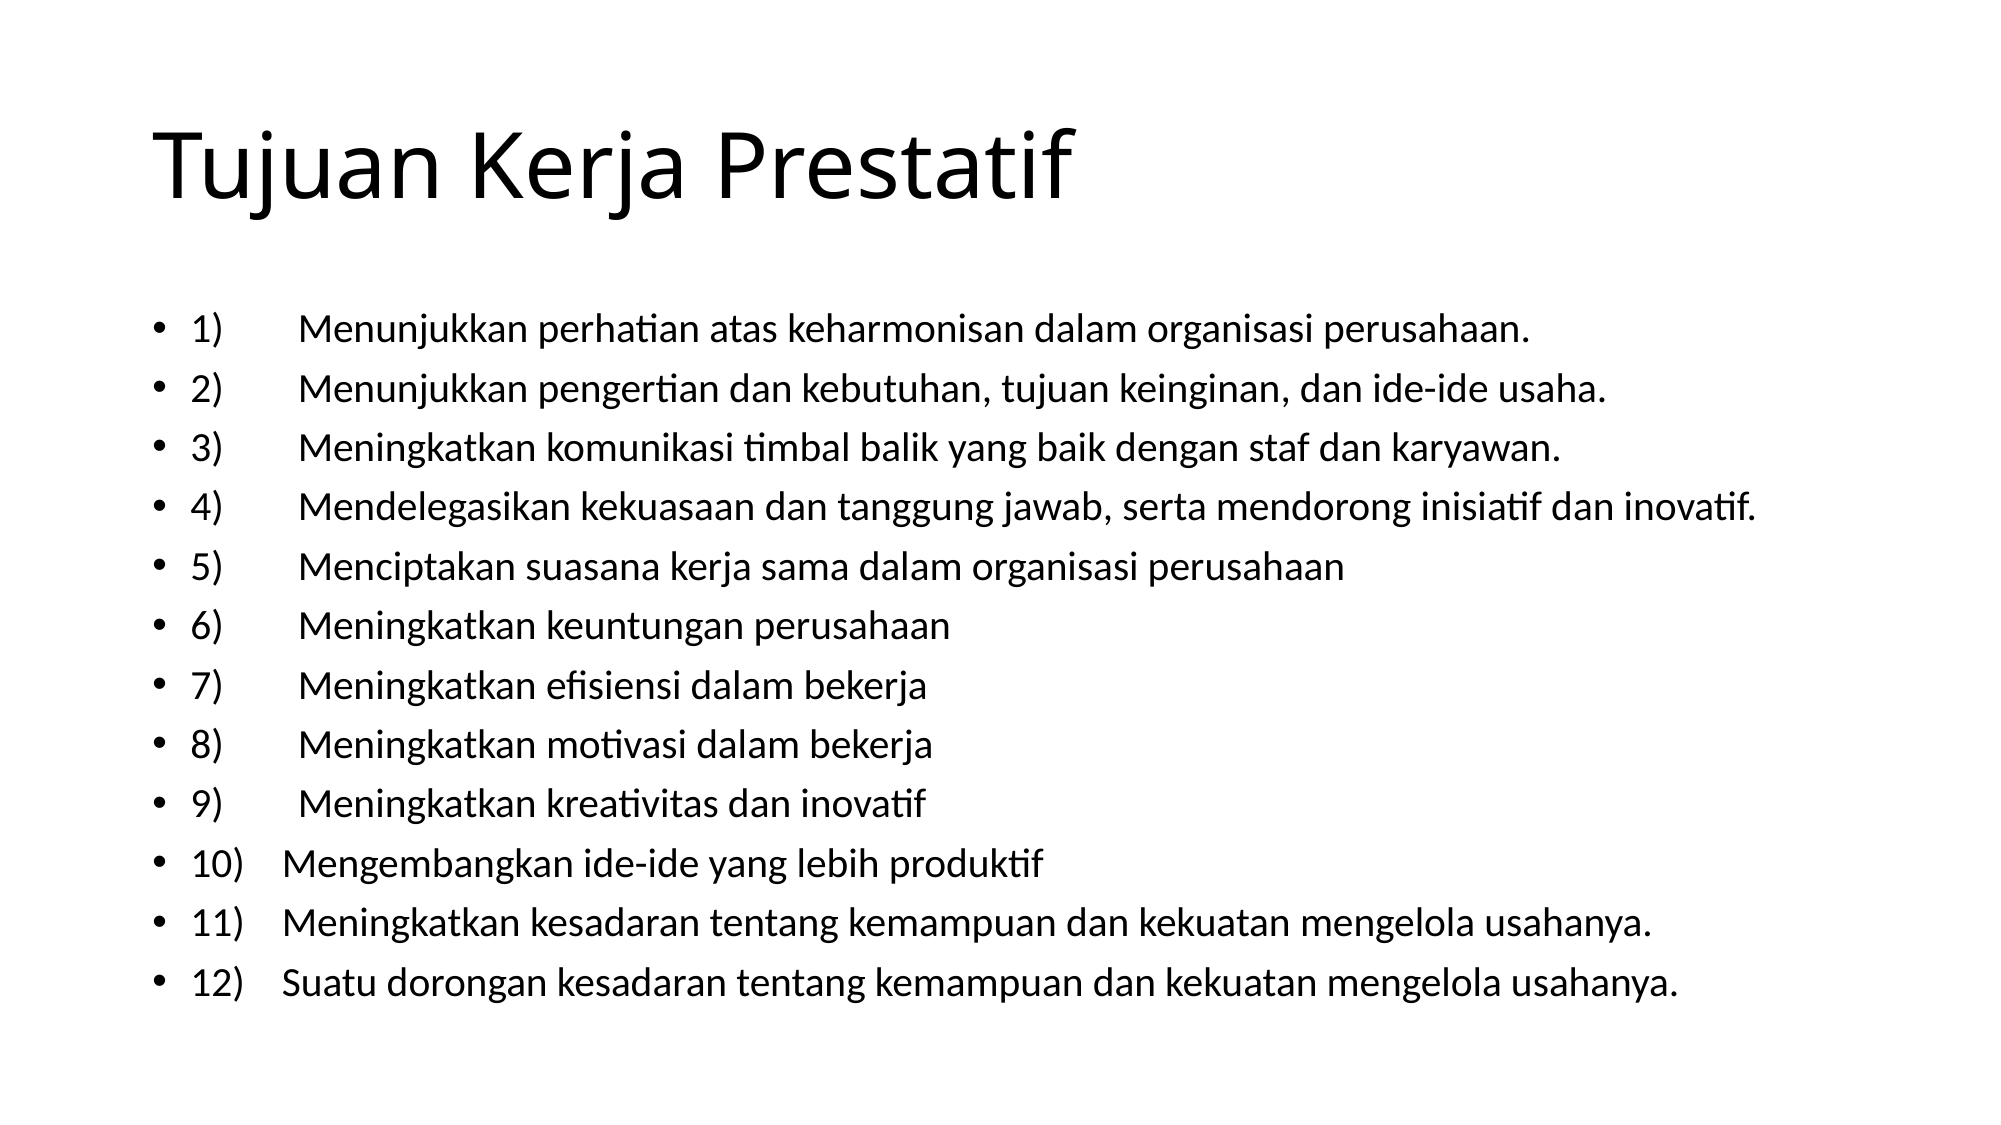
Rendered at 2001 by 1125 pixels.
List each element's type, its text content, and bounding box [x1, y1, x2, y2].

title Tujuan Kerja Prestatif [137, 59, 1863, 278]
list 1) Menunjukkan perhatian atas keharmonisan dalam organisasi perusahaan. 2) Menunjukkan pengertian dan kebutuhan, tujuan keinginan, dan ide-ide usaha. 3) Meningkatkan komunikasi timbal balik yang baik dengan staf dan karyawan. 4) Mendelegasikan kekuasaan dan tanggung jawab, serta mendorong inisiatif dan inovatif. 5) Menciptakan suasana kerja sama dalam organisasi perusahaan 6) Meningkatkan keuntungan perusahaan 7) Meningkatkan efisiensi dalam bekerja 8) Meningkatkan motivasi dalam bekerja 9) Meningkatkan kreativitas dan inovatif 10) Mengembangkan ide-ide yang lebih produktif 11) Meningkatkan kesadaran tentang kemampuan dan kekuatan mengelola usahanya. 12) Suatu dorongan kesadaran tentang kemampuan dan kekuatan mengelola usahanya. [137, 299, 1863, 1014]
